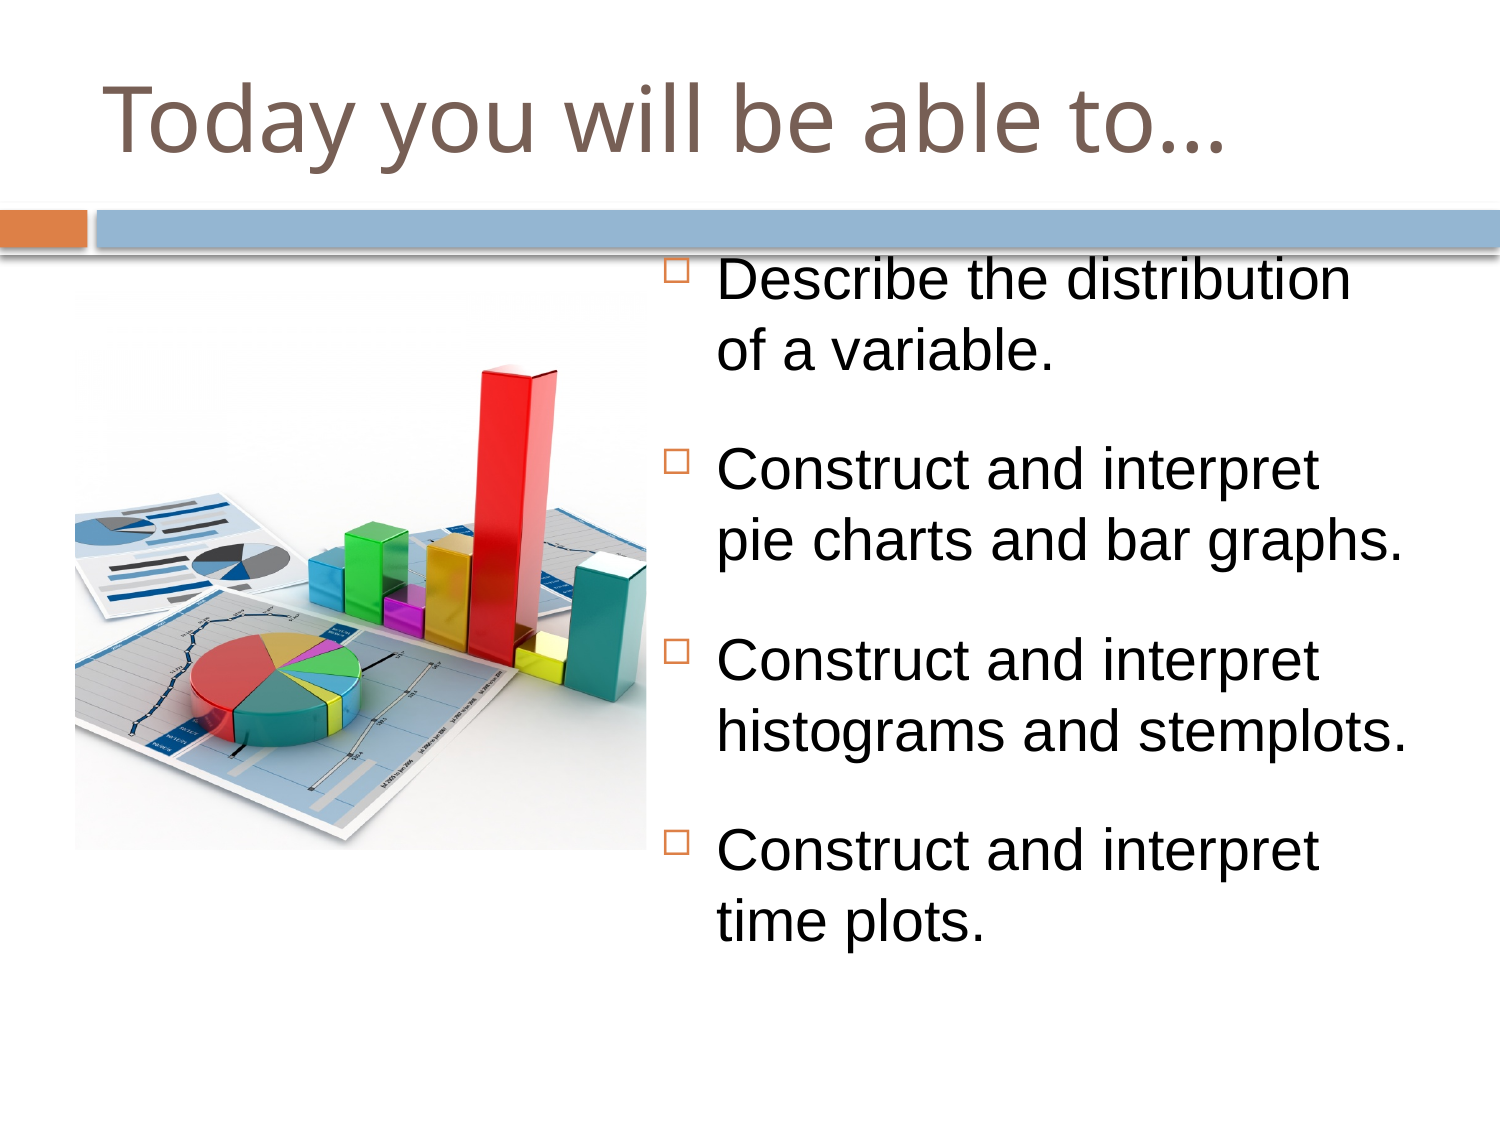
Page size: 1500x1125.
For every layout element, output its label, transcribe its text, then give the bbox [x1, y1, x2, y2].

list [74, 290, 647, 850]
title Today you will be able to… [87, 44, 1425, 188]
list Describe the distribution of a variable. Construct and interpret pie charts and bar graphs. Construct and interpret histograms and stemplots. Construct and interpret time plots. [646, 232, 1425, 1005]
